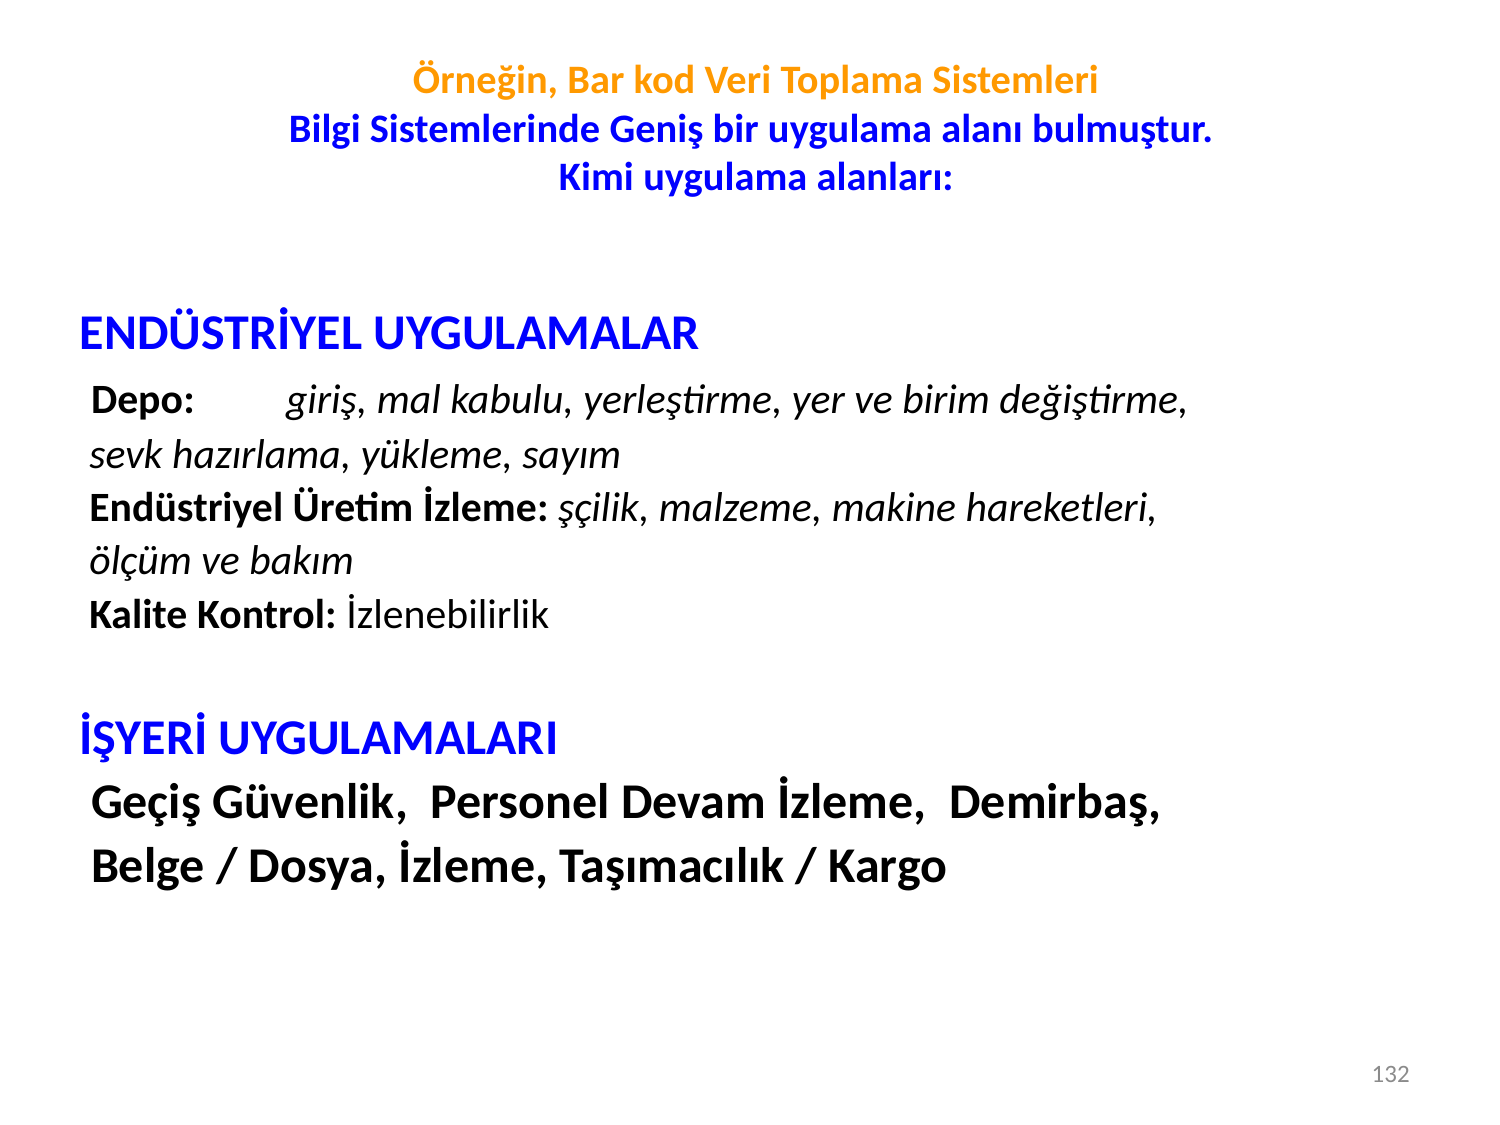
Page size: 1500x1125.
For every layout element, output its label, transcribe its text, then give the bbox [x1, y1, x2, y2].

slide_number 132 [1074, 1042, 1425, 1103]
title Örneğin, Bar kod Veri Toplama Sistemleri Bilgi Sistemlerinde Geniş bir uygulama alanı bulmuştur. Kimi uygulama alanları: [88, 45, 1425, 256]
list ENDÜSTRİYEL UYGULAMALAR Depo: giriş, mal kabulu, yerleştirme, yer ve birim değiştirme, sevk hazırlama, yükleme, sayım Endüstriyel Üretim İzleme: şçilik, malzeme, makine hareketleri, ölçüm ve bakım Kalite Kontrol: İzlenebilirlik İŞYERİ UYGULAMALARI Geçiş Güvenlik, Personel Devam İzleme, Demirbaş, Belge / Dosya, İzleme, Taşımacılık / Kargo [64, 243, 1378, 1043]
